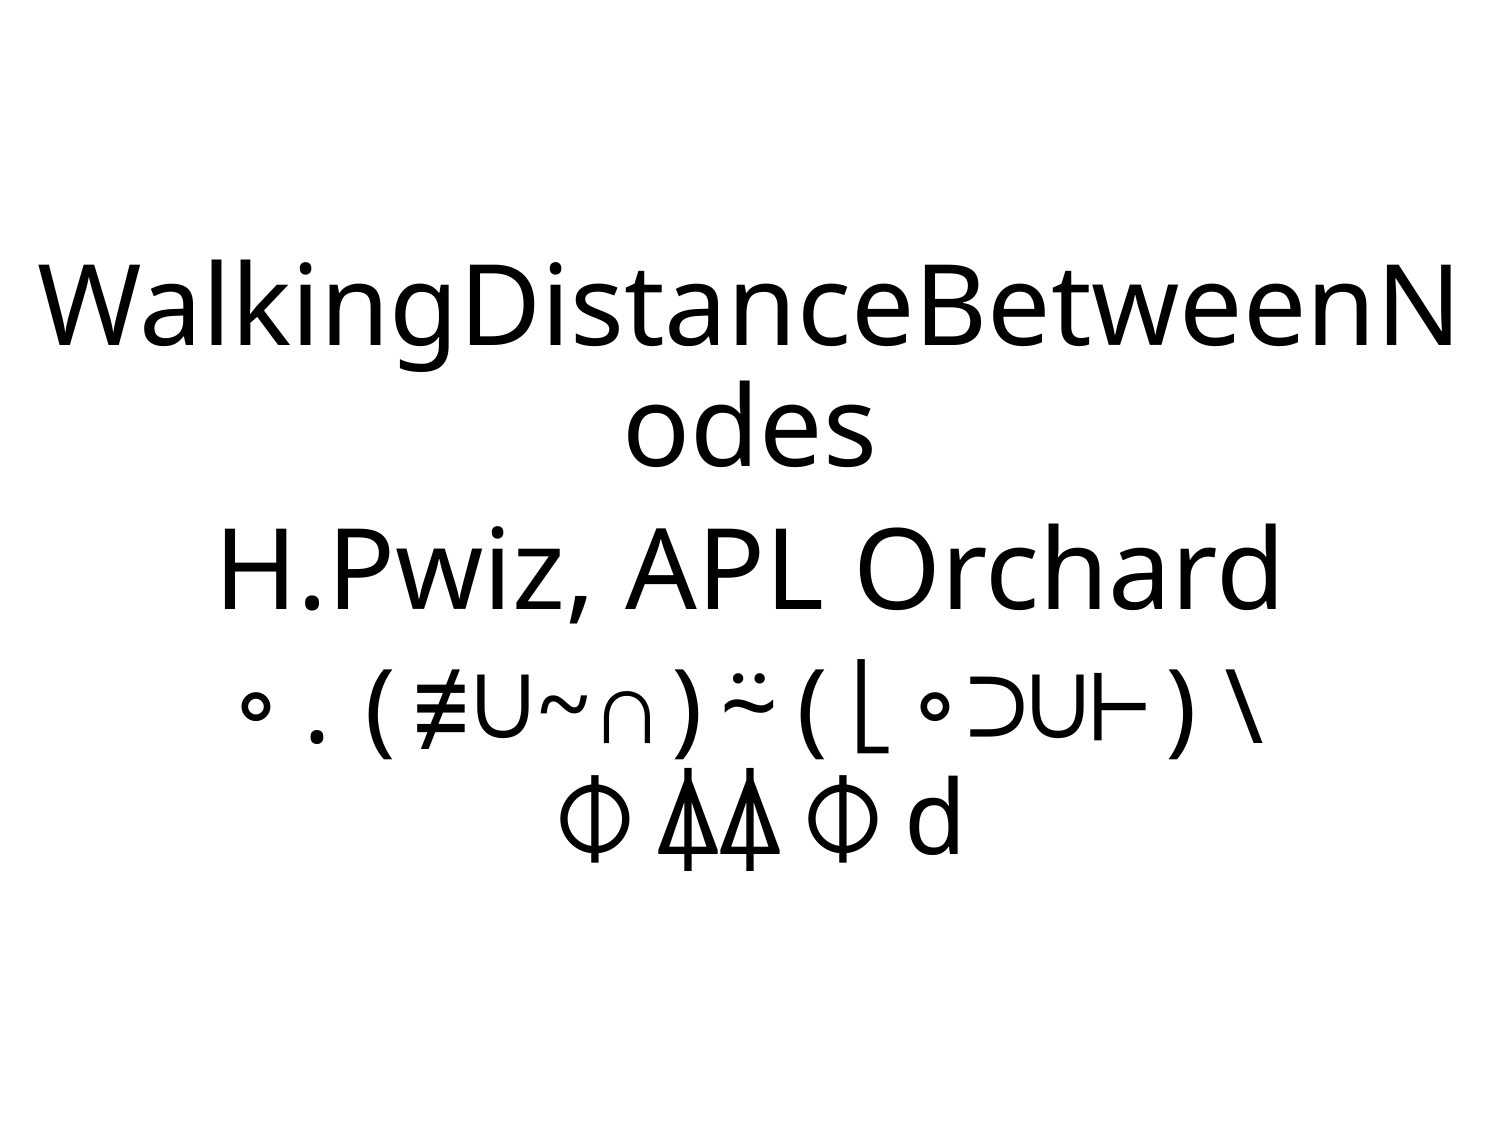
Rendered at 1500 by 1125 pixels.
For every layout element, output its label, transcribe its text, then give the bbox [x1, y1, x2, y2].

list WalkingDistanceBetweenNodes H.Pwiz, APL Orchard ∘.(≢∪~∩)⍨(⌊∘⊃∪⊢)\⌽⍋⍋⌽d [0, 0, 1500, 1125]
